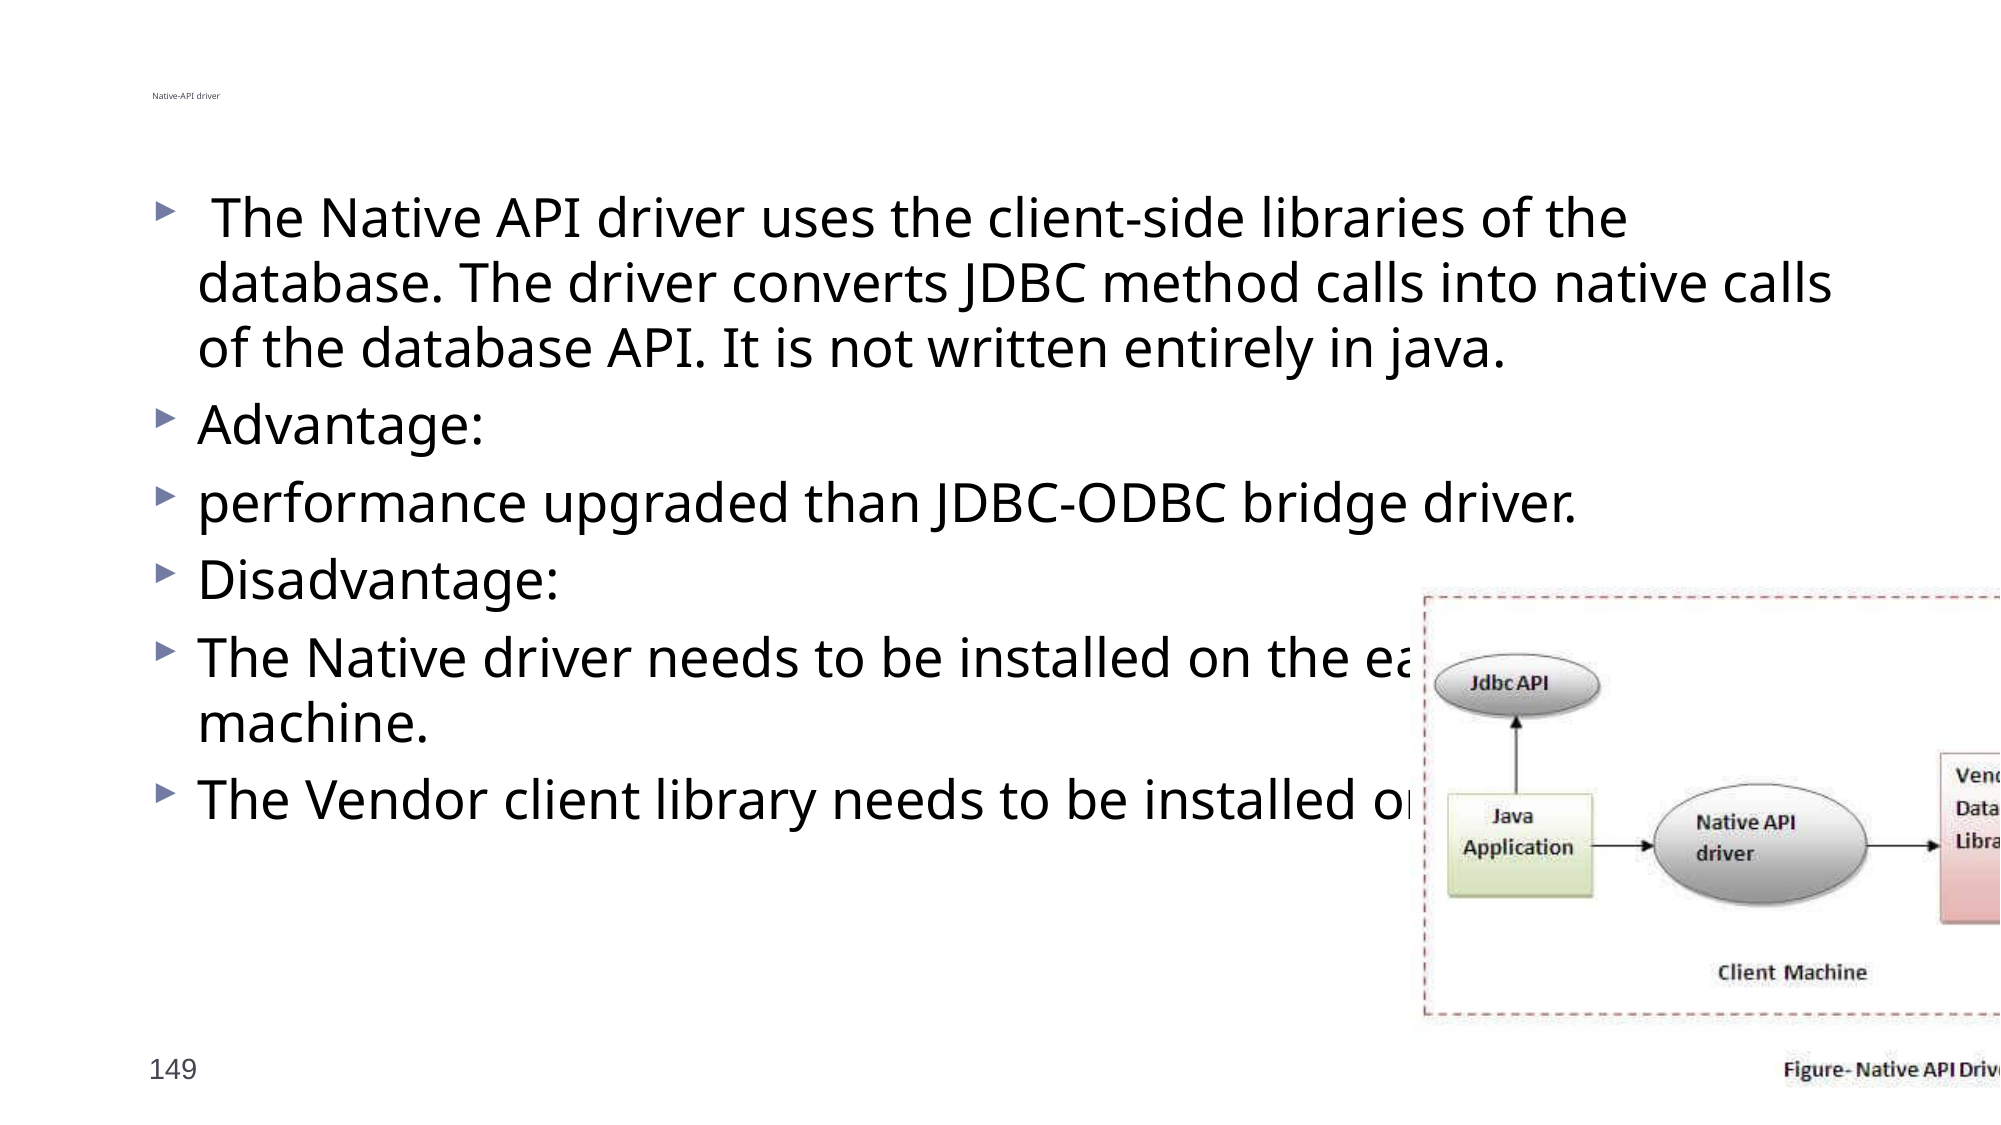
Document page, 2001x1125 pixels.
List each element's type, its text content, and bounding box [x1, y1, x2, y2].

picture [1409, 562, 2000, 1125]
slide_number 149 [133, 1042, 568, 1103]
list The Native API driver uses the client-side libraries of the database. The driver converts JDBC method calls into native calls of the database API. It is not written entirely in java. Advantage: performance upgraded than JDBC-ODBC bridge driver. Disadvantage: The Native driver needs to be installed on the each client machine. The Vendor client library needs to be installed on client machine. [137, 175, 1863, 1014]
title Native-API driver [137, 59, 1863, 129]
